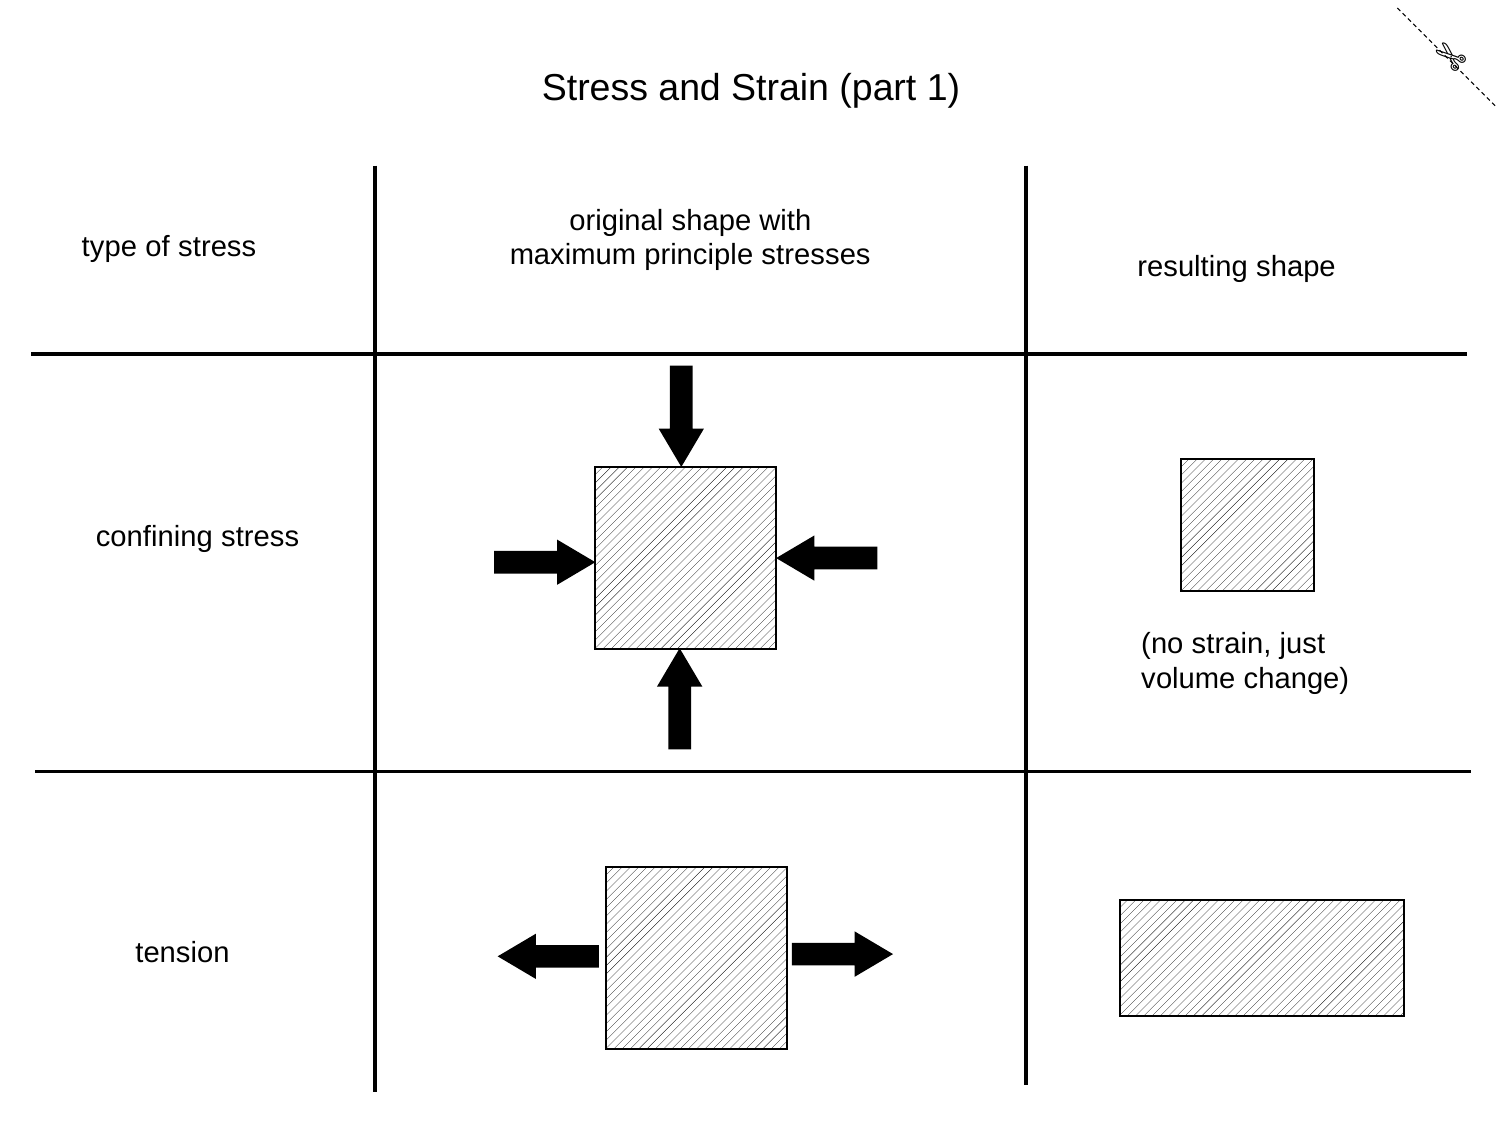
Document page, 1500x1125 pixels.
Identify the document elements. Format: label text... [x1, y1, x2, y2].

text_box [495, 931, 600, 981]
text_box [1397, 8, 1498, 108]
text_box Stress and Strain (part 1) [427, 55, 1075, 116]
text_box tension [120, 926, 245, 976]
text_box [1180, 458, 1315, 592]
text_box [1119, 899, 1405, 1017]
text_box original shape with maximum principle stresses [495, 193, 887, 279]
text_box (no strain, just volume change) [1126, 617, 1365, 702]
text_box [774, 533, 879, 583]
text_box resulting shape [1122, 239, 1351, 290]
text_box [605, 866, 788, 1050]
text_box type of stress [66, 220, 311, 270]
text_box [656, 364, 706, 469]
text_box [594, 466, 777, 650]
text_box confining stress [81, 509, 315, 560]
text_box [790, 929, 896, 979]
text_box [655, 646, 705, 751]
text_box [493, 537, 598, 587]
